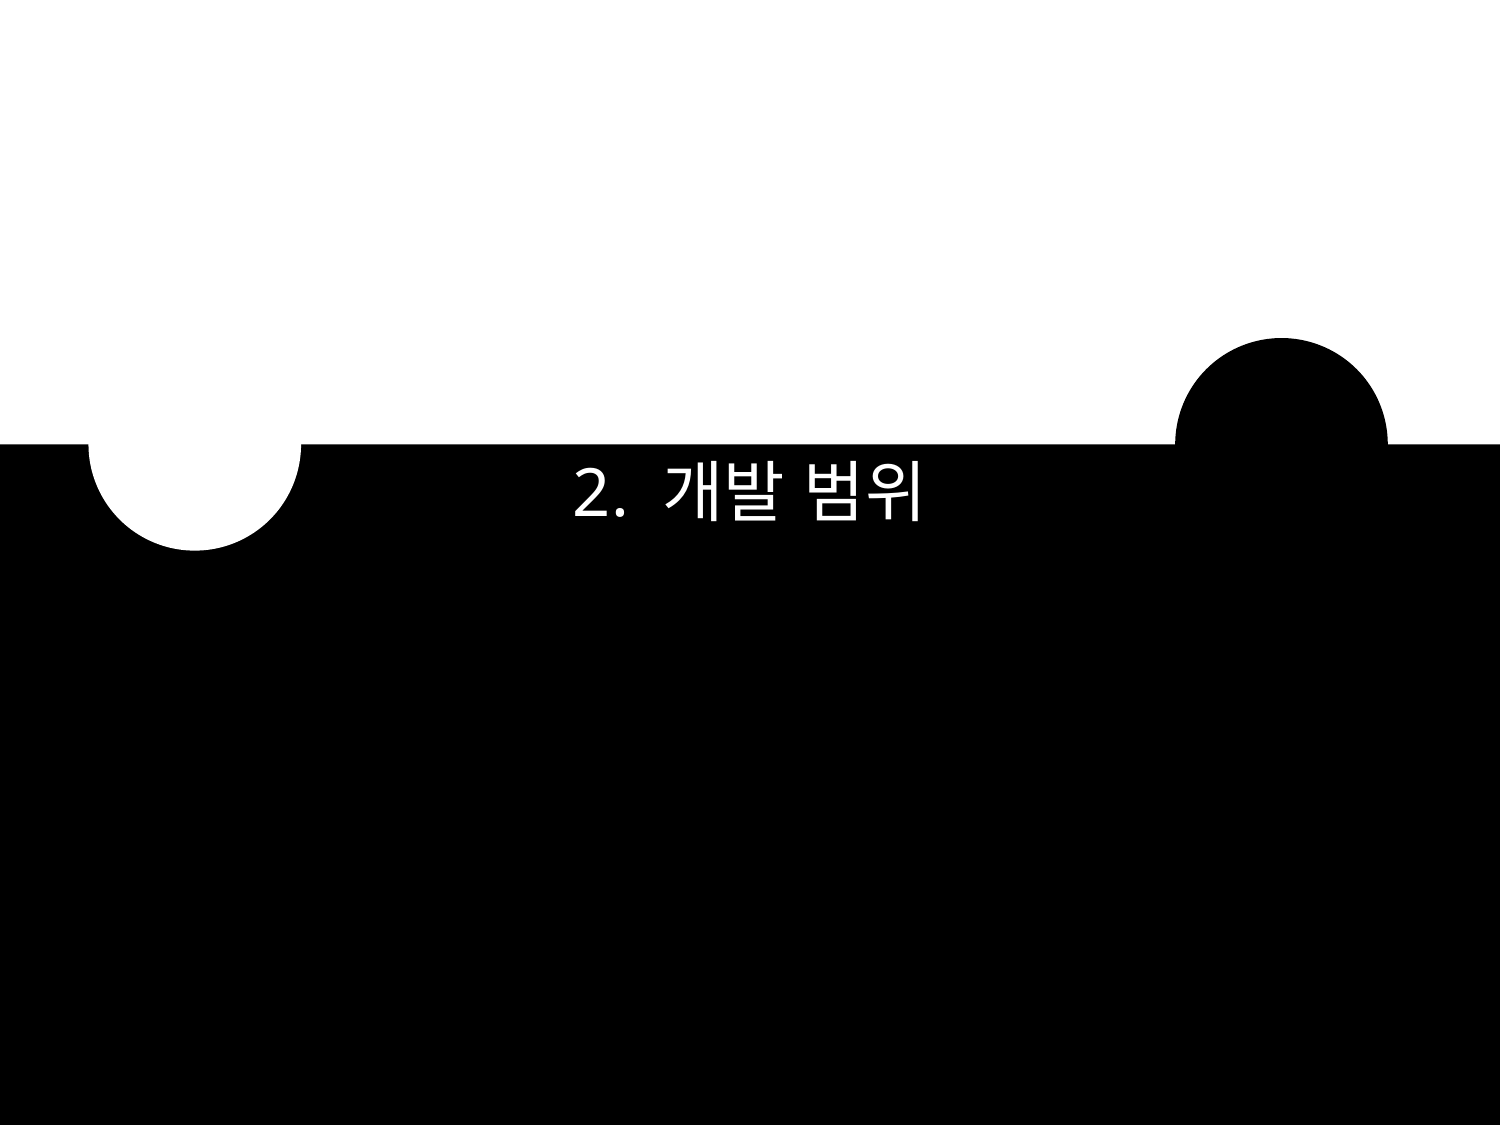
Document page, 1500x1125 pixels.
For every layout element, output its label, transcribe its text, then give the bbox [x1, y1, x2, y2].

text_box [1173, 335, 1390, 553]
text_box 2. 개발 범위 [360, 442, 1140, 538]
text_box [0, 442, 1500, 1125]
text_box [86, 335, 304, 553]
